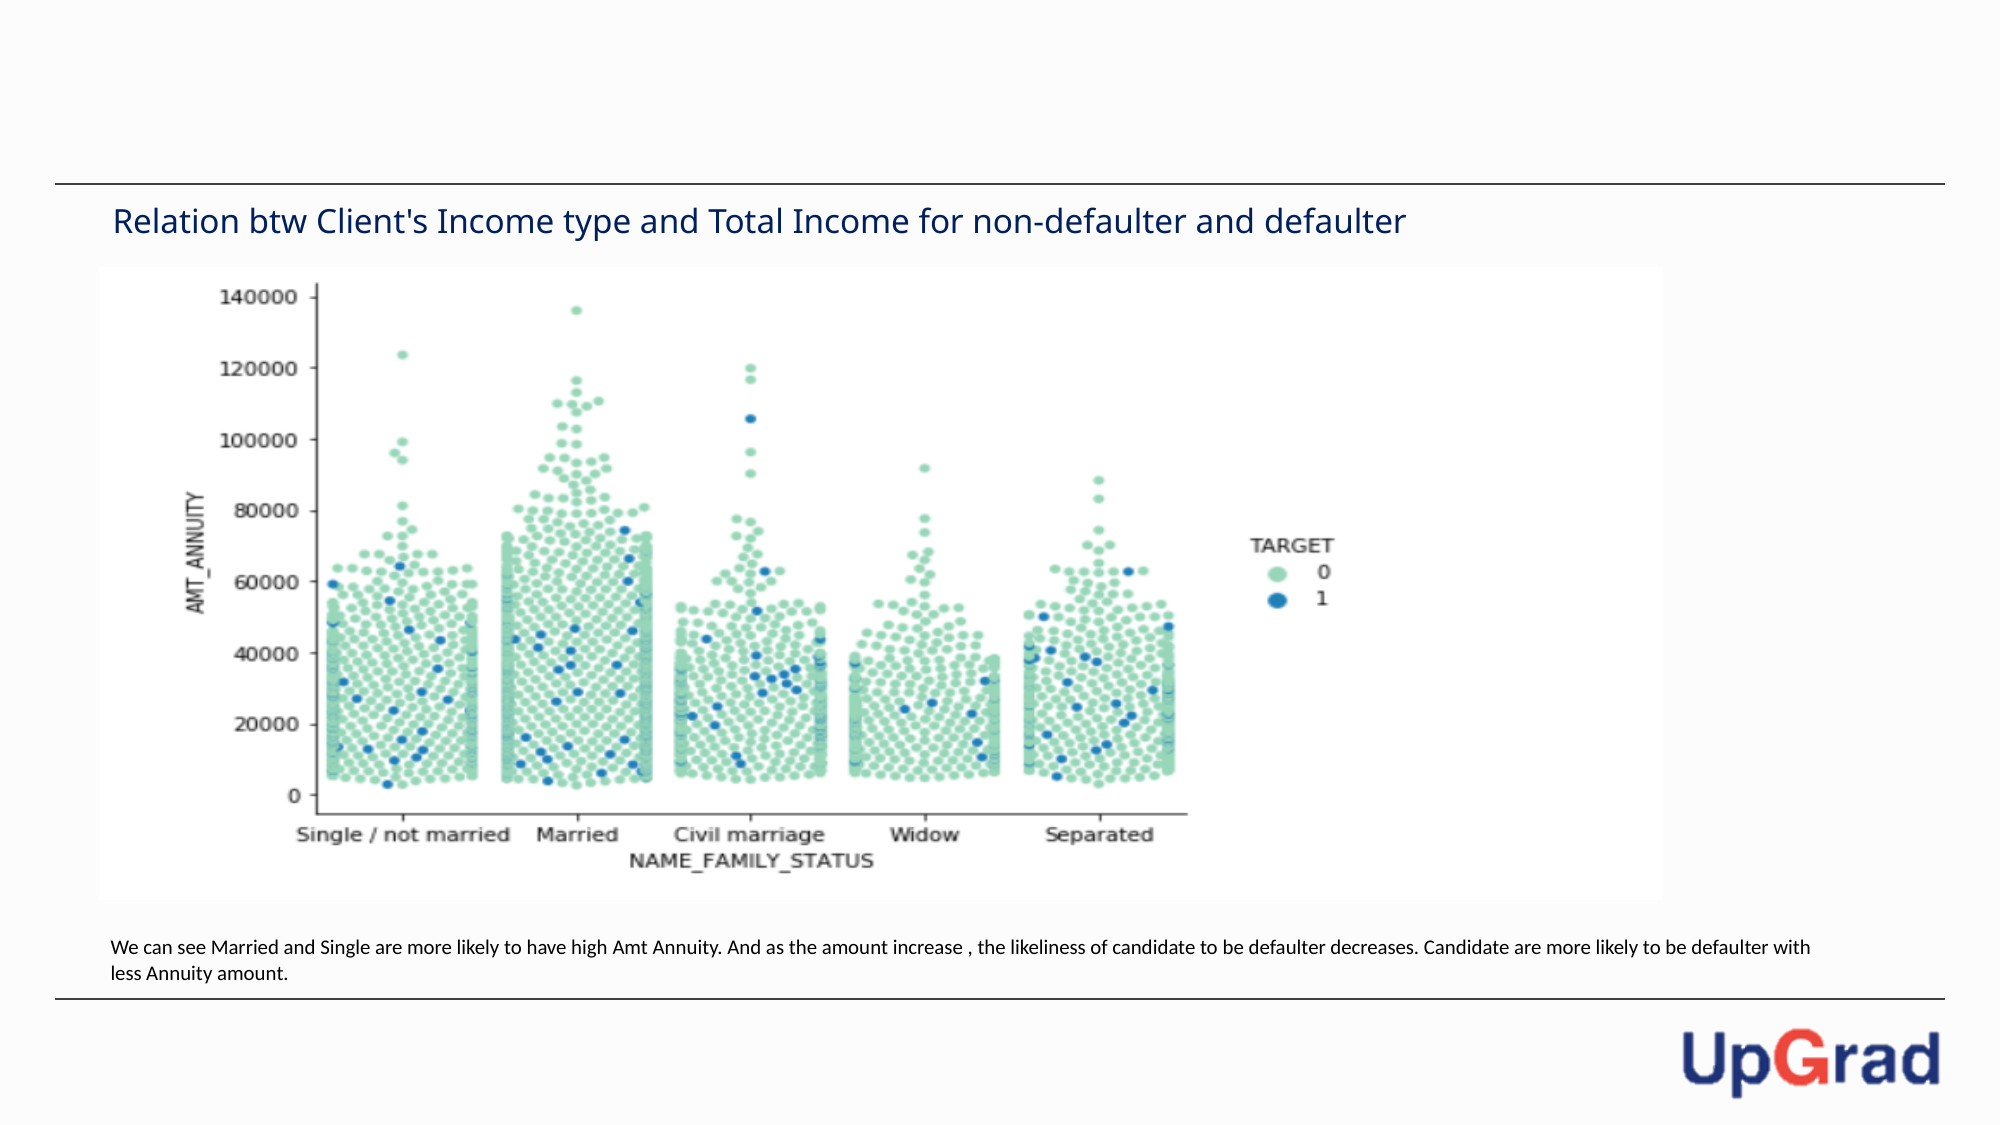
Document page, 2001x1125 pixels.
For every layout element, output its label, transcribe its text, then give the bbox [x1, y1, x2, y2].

text_box We can see Married and Single are more likely to have high Amt Annuity. And as the amount increase , the likeliness of candidate to be defaulter decreases. Candidate are more likely to be defaulter with less Annuity amount. [95, 926, 1846, 992]
title Relation btw Client's Income type and Total Income for non-defaulter and defaulter [112, 200, 1750, 241]
picture [1634, 962, 2000, 1125]
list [99, 267, 1663, 901]
